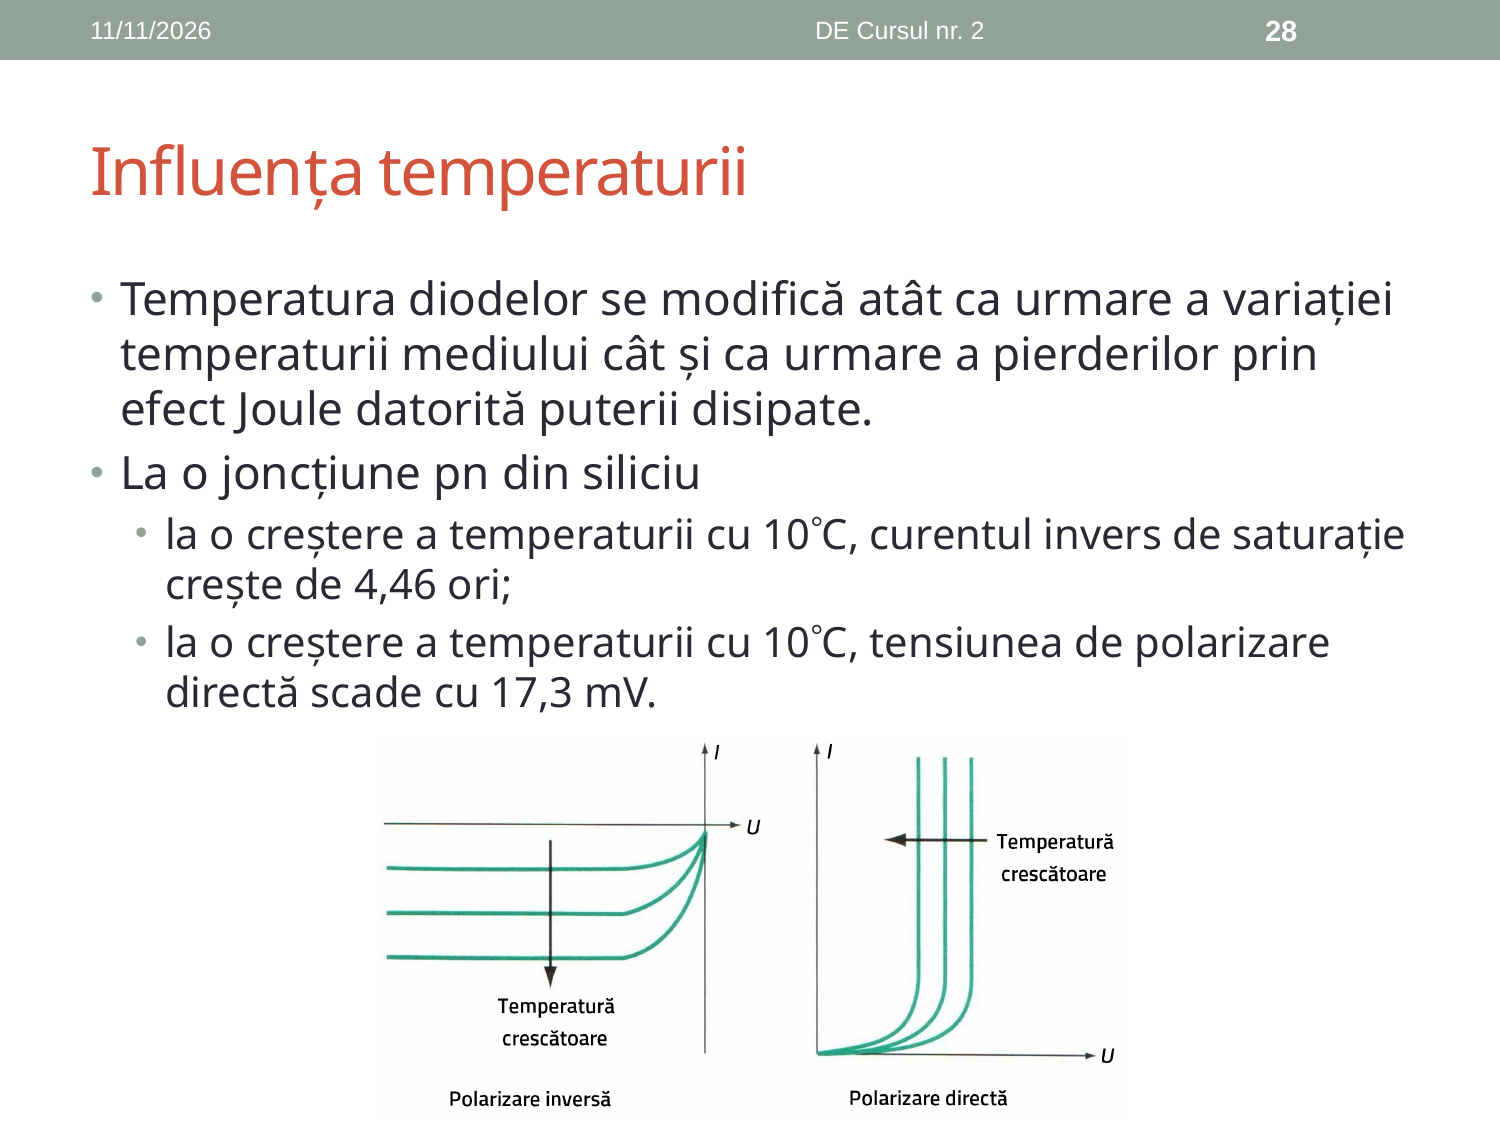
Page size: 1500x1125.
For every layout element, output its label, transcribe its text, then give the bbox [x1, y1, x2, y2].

list Temperatura diodelor se modifică atât ca urmare a variației temperaturii mediului cât şi ca urmare a pierderilor prin efect Joule datorită puterii disipate. La o joncțiune pn din siliciu la o creștere a temperaturii cu 10C, curentul invers de saturație crește de 4,46 ori; la o creștere a temperaturii cu 10C, tensiunea de polarizare directă scade cu 17,3 mV. [75, 262, 1425, 1063]
title Influența temperaturii [75, 87, 1425, 250]
picture [374, 736, 1125, 1117]
footer DE Cursul nr. 2 [562, 3, 1238, 57]
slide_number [75, 3, 550, 57]
slide_number 28 [1250, 3, 1425, 57]
